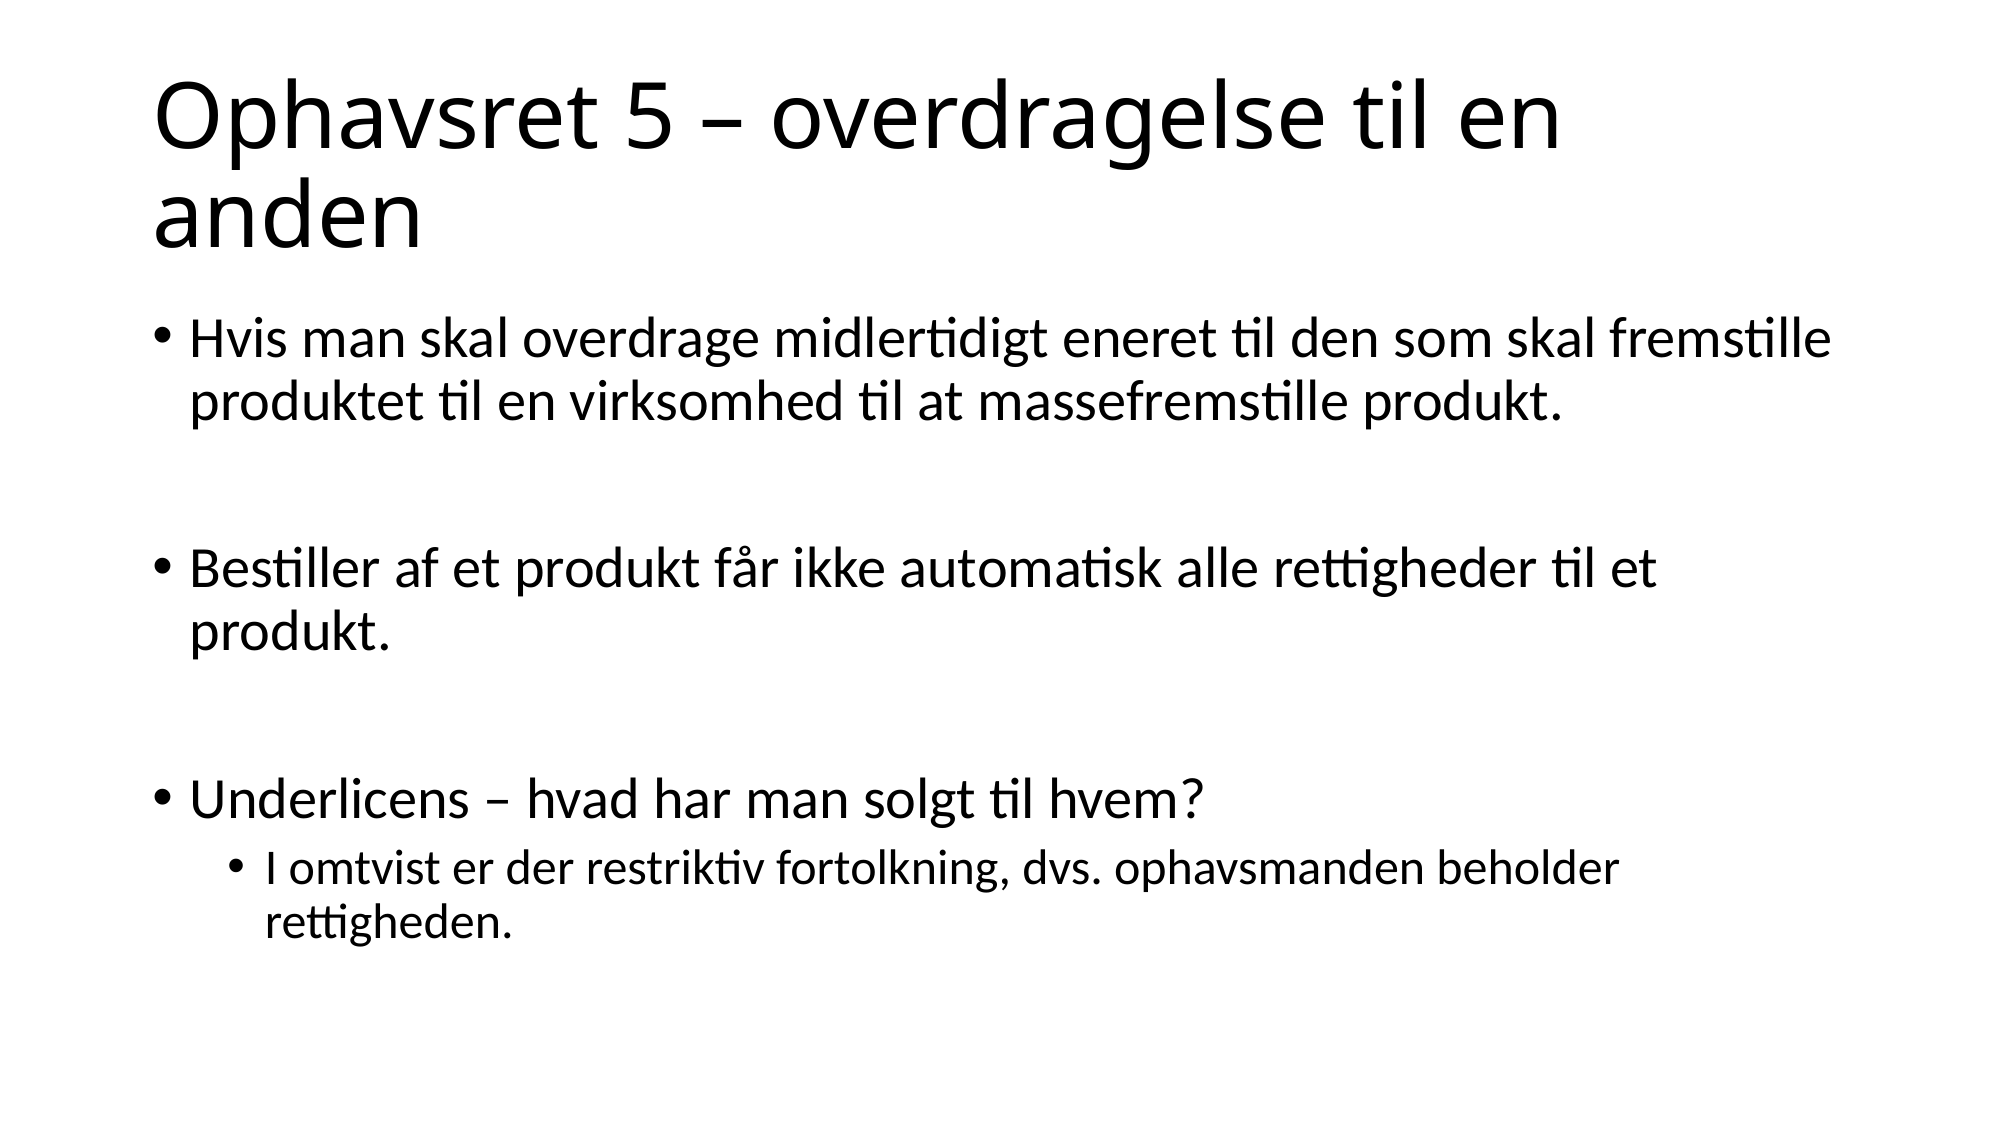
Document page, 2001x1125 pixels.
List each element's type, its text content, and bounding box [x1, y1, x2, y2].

list Hvis man skal overdrage midlertidigt eneret til den som skal fremstille produktet til en virksomhed til at massefremstille produkt. Bestiller af et produkt får ikke automatisk alle rettigheder til et produkt. Underlicens – hvad har man solgt til hvem? I omtvist er der restriktiv fortolkning, dvs. ophavsmanden beholder rettigheden. [137, 299, 1863, 1014]
title Ophavsret 5 – overdragelse til en anden [137, 59, 1863, 278]
